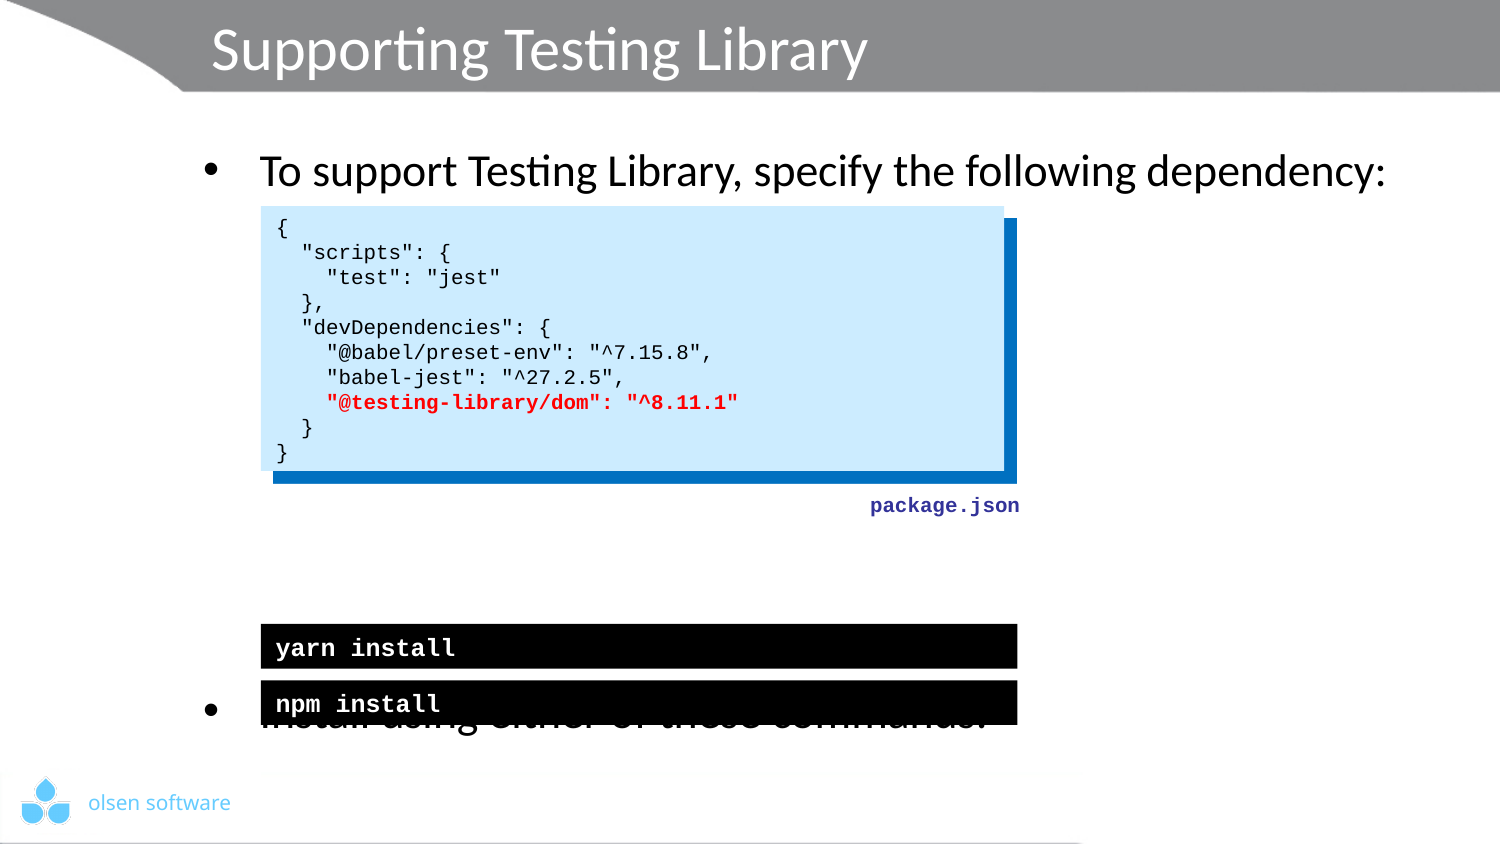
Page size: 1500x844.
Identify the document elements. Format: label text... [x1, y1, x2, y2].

picture [0, 0, 1500, 844]
text_box yarn install [260, 623, 1018, 669]
text_box package.json [855, 484, 1035, 525]
text_box { "scripts": { "test": "jest" }, "devDependencies": { "@babel/preset-env": "^7.15.8", "babel-jest": "^27.2.5", "@testing-library/dom": "^8.11.1" } } [260, 206, 1005, 471]
list To support Testing Library, specify the following dependency: Install using either of these commands: [188, 133, 1487, 716]
title Supporting Testing Library [187, 0, 1426, 93]
text_box npm install [260, 680, 1018, 725]
